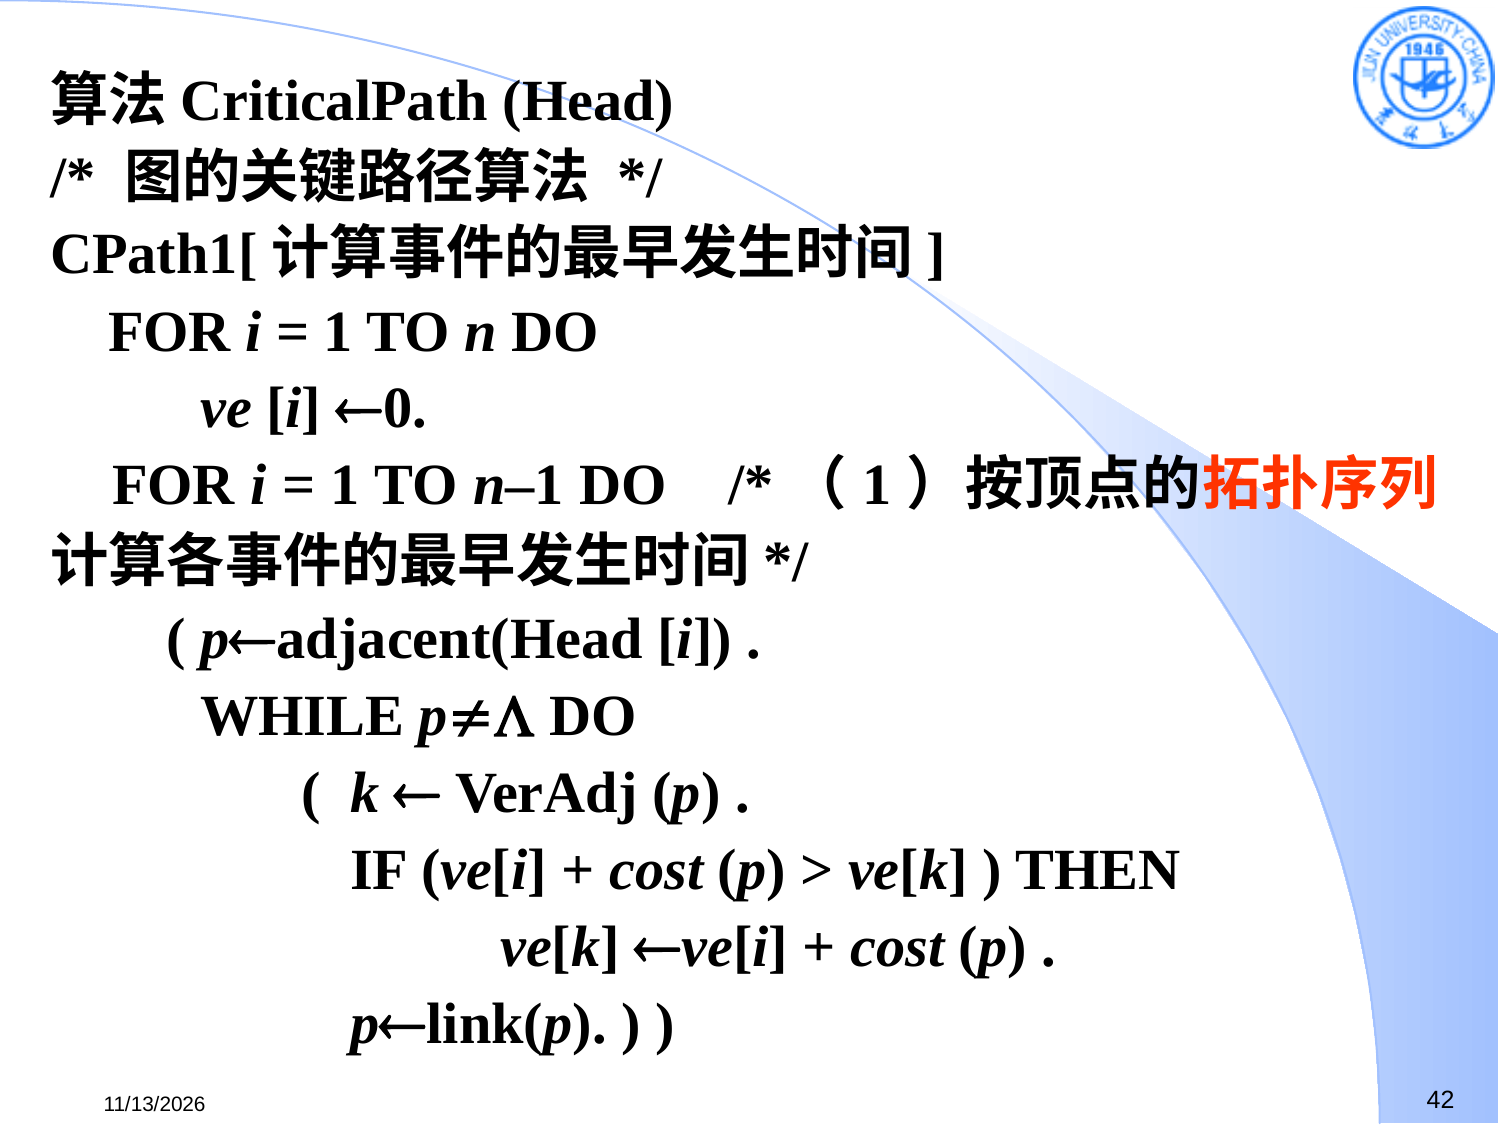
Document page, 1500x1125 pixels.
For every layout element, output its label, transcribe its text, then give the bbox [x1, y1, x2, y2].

picture [1353, 6, 1495, 149]
text_box 算法CriticalPath (Head) /* 图的关键路径算法 */ CPath1[计算事件的最早发生时间] FOR i = 1 TO n DO ve [i] 0. FOR i = 1 TO n–1 DO /*（1）按顶点的拓扑序列计算各事件的最早发生时间*/ ( padjacent(Head [i]) . WHILE p DO ( k  VerAdj (p) . IF (ve[i] + cost (p) > ve[k] ) THEN ve[k] ve[i] + cost (p) . plink(p). ) ) [35, 47, 1453, 1063]
